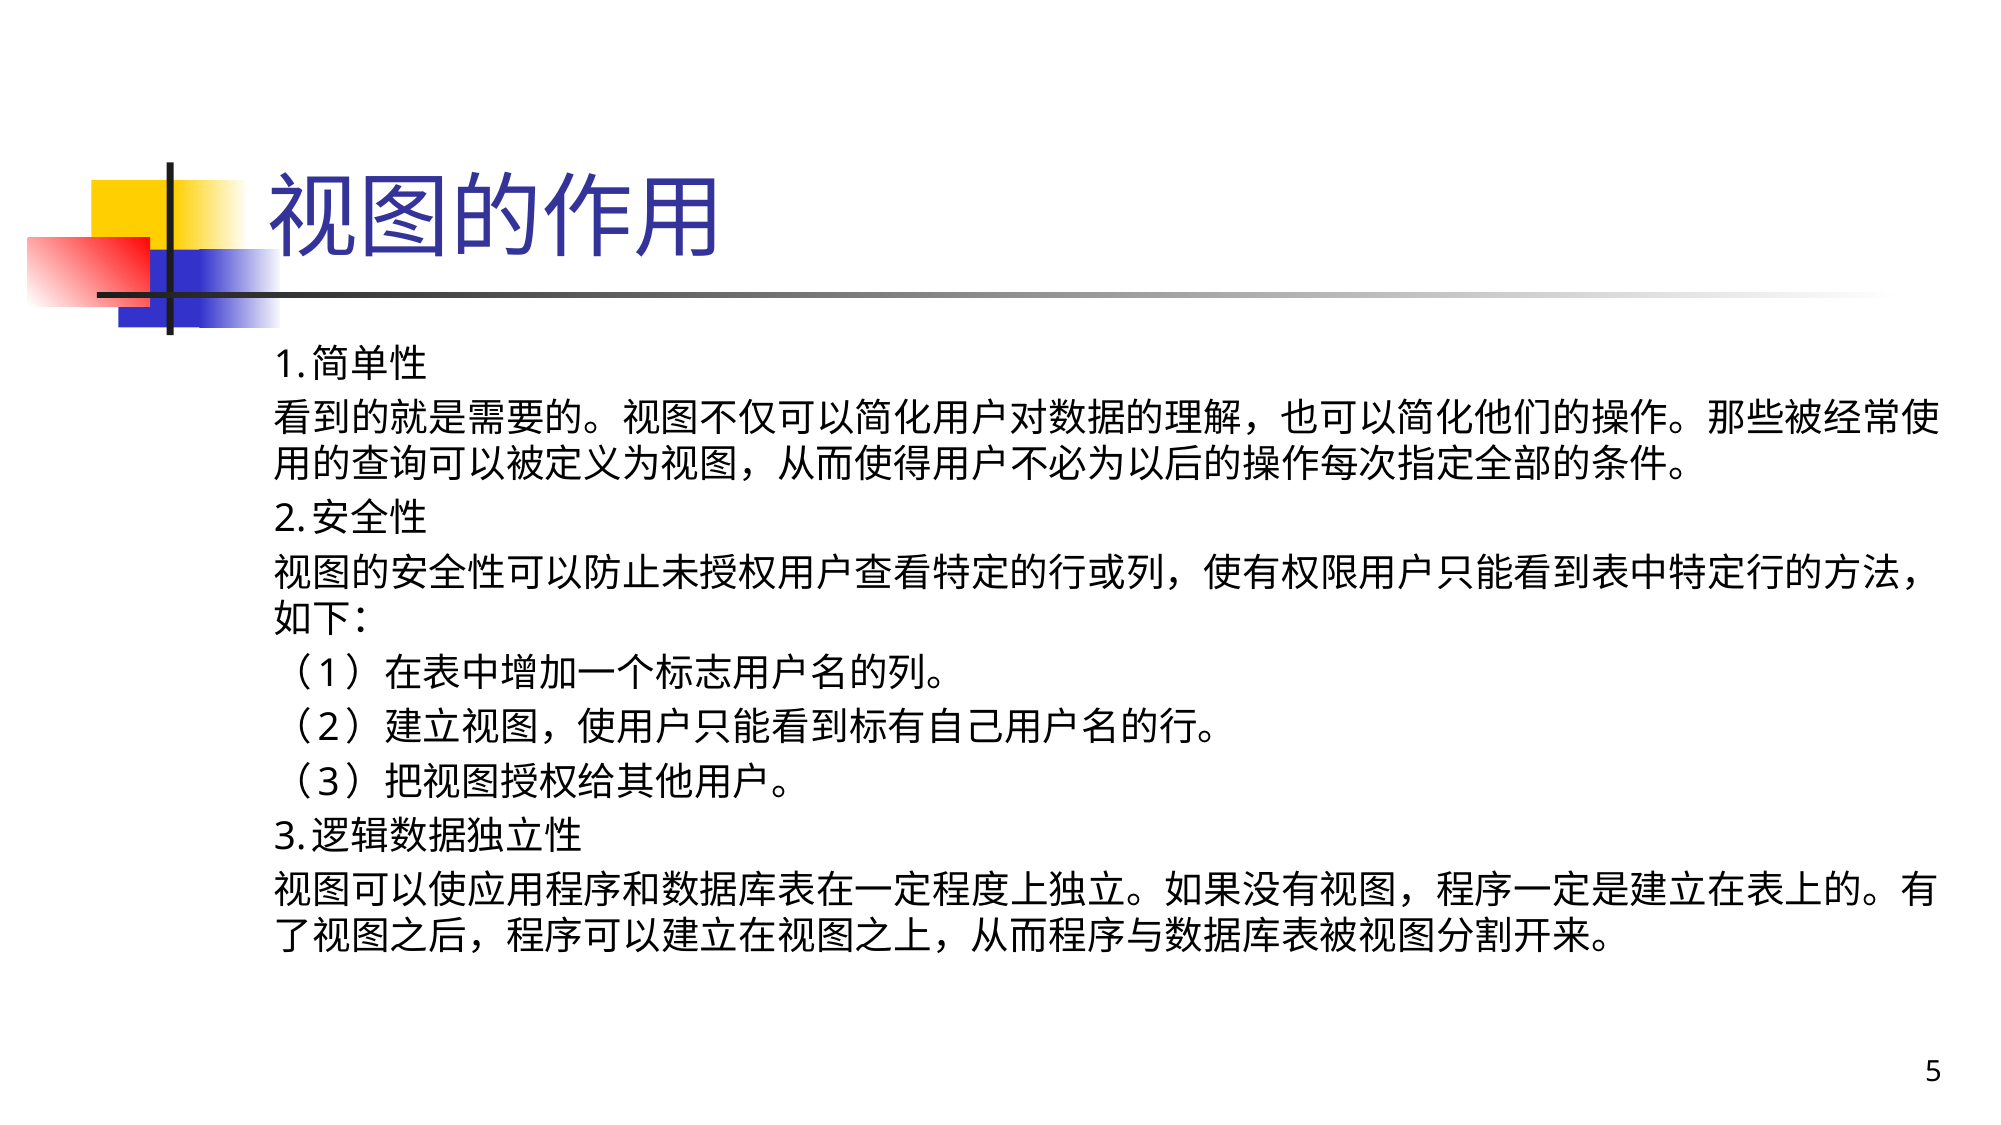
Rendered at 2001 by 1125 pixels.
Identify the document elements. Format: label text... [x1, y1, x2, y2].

list 1.简单性 看到的就是需要的。视图不仅可以简化用户对数据的理解，也可以简化他们的操作。那些被经常使用的查询可以被定义为视图，从而使得用户不必为以后的操作每次指定全部的条件。 2.安全性 视图的安全性可以防止未授权用户查看特定的行或列，使有权限用户只能看到表中特定行的方法，如下： （1）在表中增加一个标志用户名的列。 （2）建立视图，使用户只能看到标有自己用户名的行。 （3）把视图授权给其他用户。 3.逻辑数据独立性 视图可以使应用程序和数据库表在一定程度上独立。如果没有视图，程序一定是建立在表上的。有了视图之后，程序可以建立在视图之上，从而程序与数据库表被视图分割开来。 [258, 331, 1959, 970]
slide_number 5 [1540, 1024, 1957, 1100]
title 视图的作用 [251, 35, 1957, 275]
